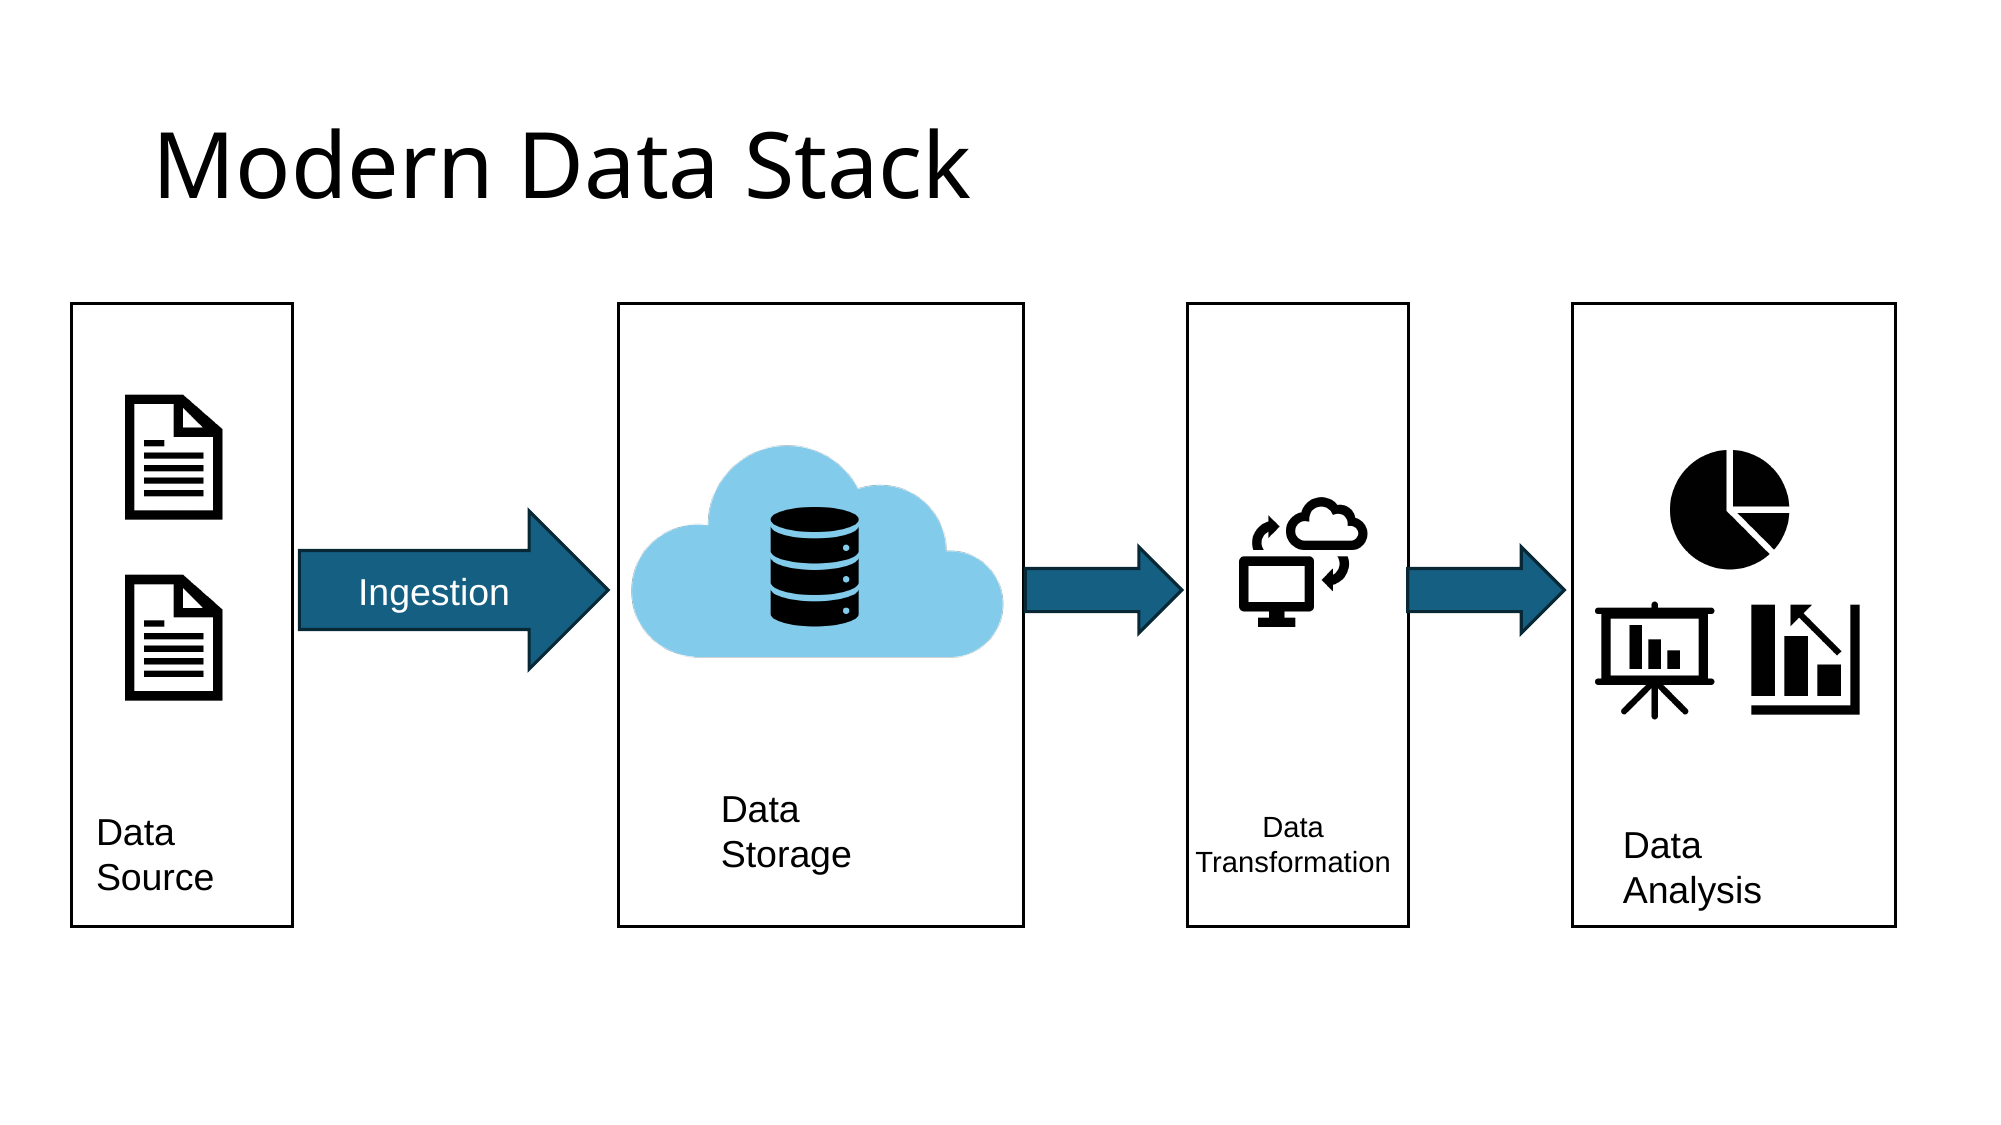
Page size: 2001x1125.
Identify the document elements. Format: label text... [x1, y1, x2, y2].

picture [1227, 487, 1379, 638]
text_box [1407, 546, 1565, 634]
picture [97, 381, 249, 533]
text_box Ingestion [299, 511, 601, 670]
text_box Data Transformation [1178, 800, 1408, 886]
picture [1579, 434, 1880, 736]
text_box Data Analysis [1607, 813, 1860, 919]
title Modern Data Stack [137, 59, 1863, 278]
text_box [71, 303, 293, 927]
picture [606, 340, 1029, 763]
text_box [1033, 546, 1182, 634]
text_box Data Storage [705, 777, 947, 883]
text_box [618, 303, 1024, 339]
text_box [618, 771, 1024, 927]
text_box Data Source [81, 800, 313, 906]
text_box [1572, 303, 1896, 927]
text_box [1187, 303, 1409, 927]
picture [97, 562, 249, 713]
